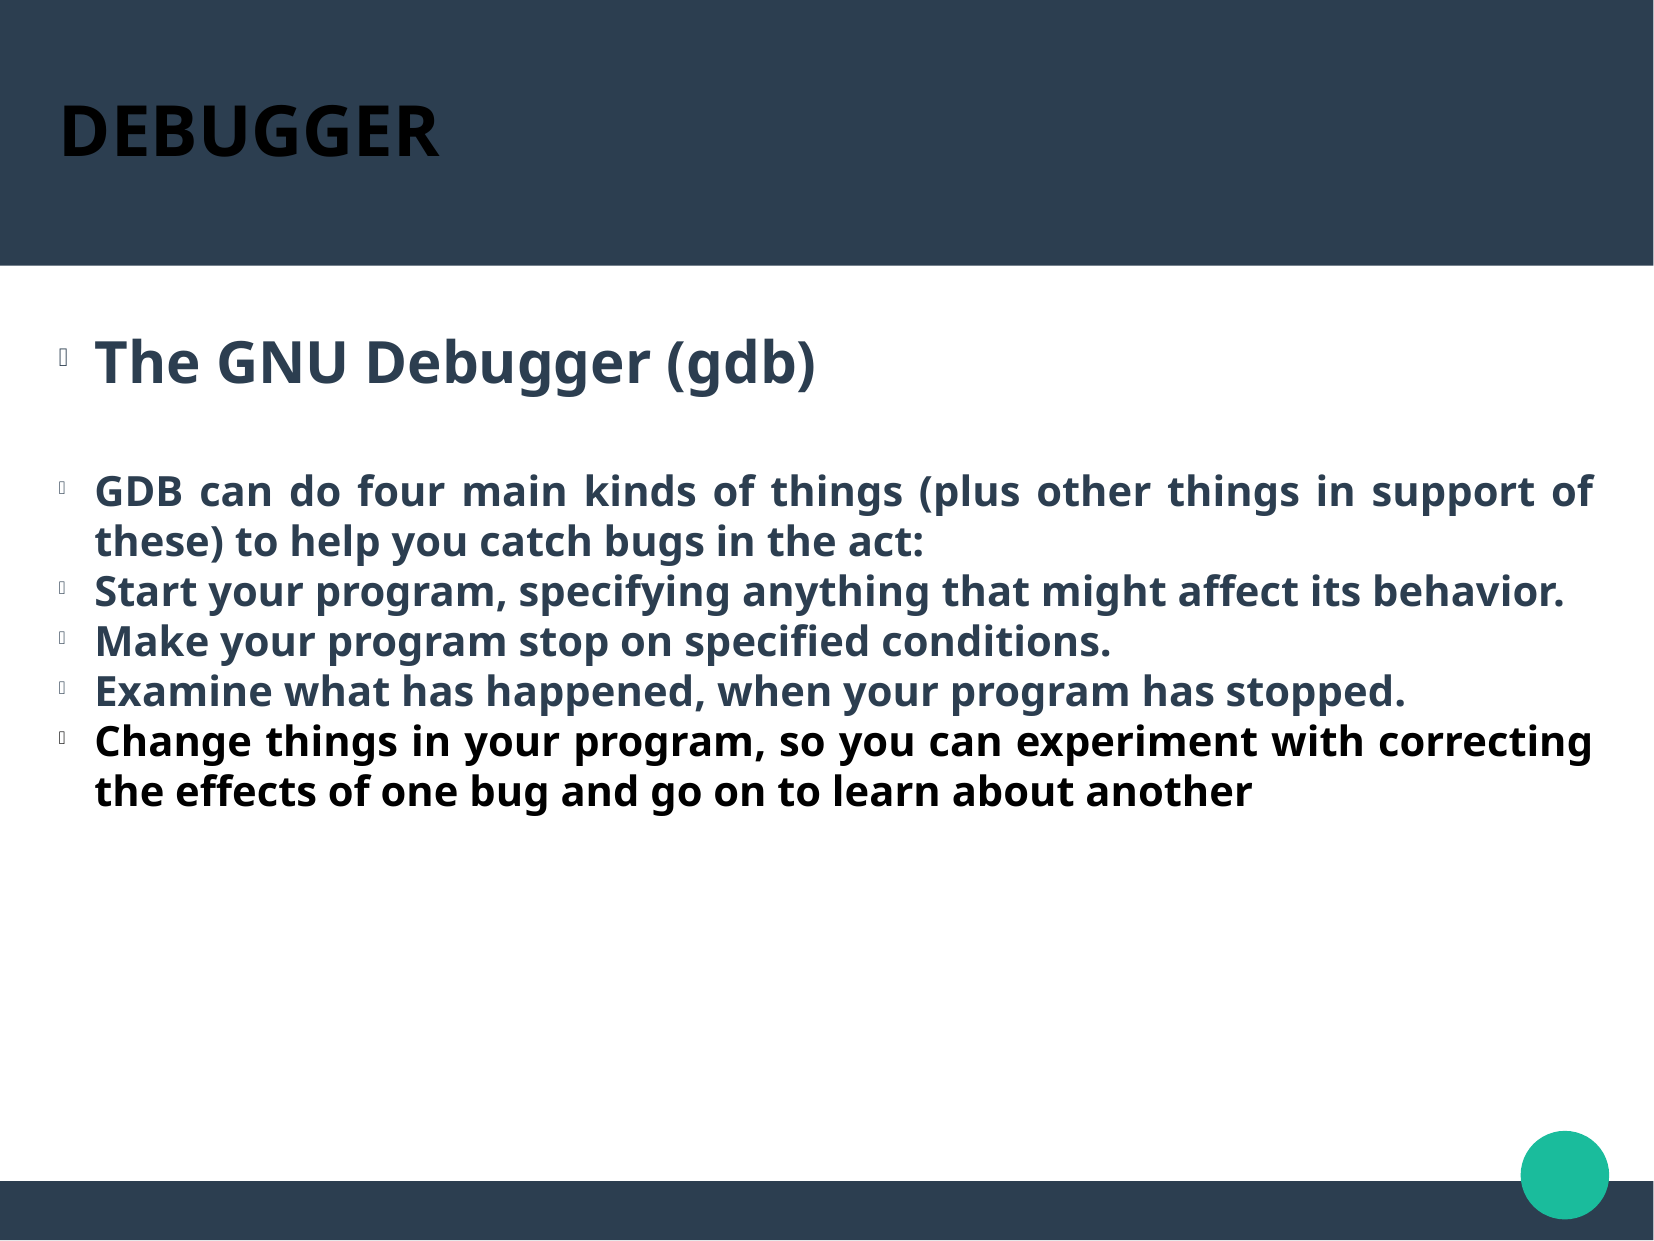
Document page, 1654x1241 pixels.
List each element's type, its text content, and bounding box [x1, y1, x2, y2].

text_box DEBUGGER [58, 49, 1595, 207]
text_box The GNU Debugger (gdb) GDB can do four main kinds of things (plus other things in support of these) to help you catch bugs in the act: Start your program, specifying anything that might affect its behavior. Make your program stop on specified conditions. Examine what has happened, when your program has stopped. Change things in your program, so you can experiment with correcting the effects of one bug and go on to learn about another [58, 324, 1595, 1152]
